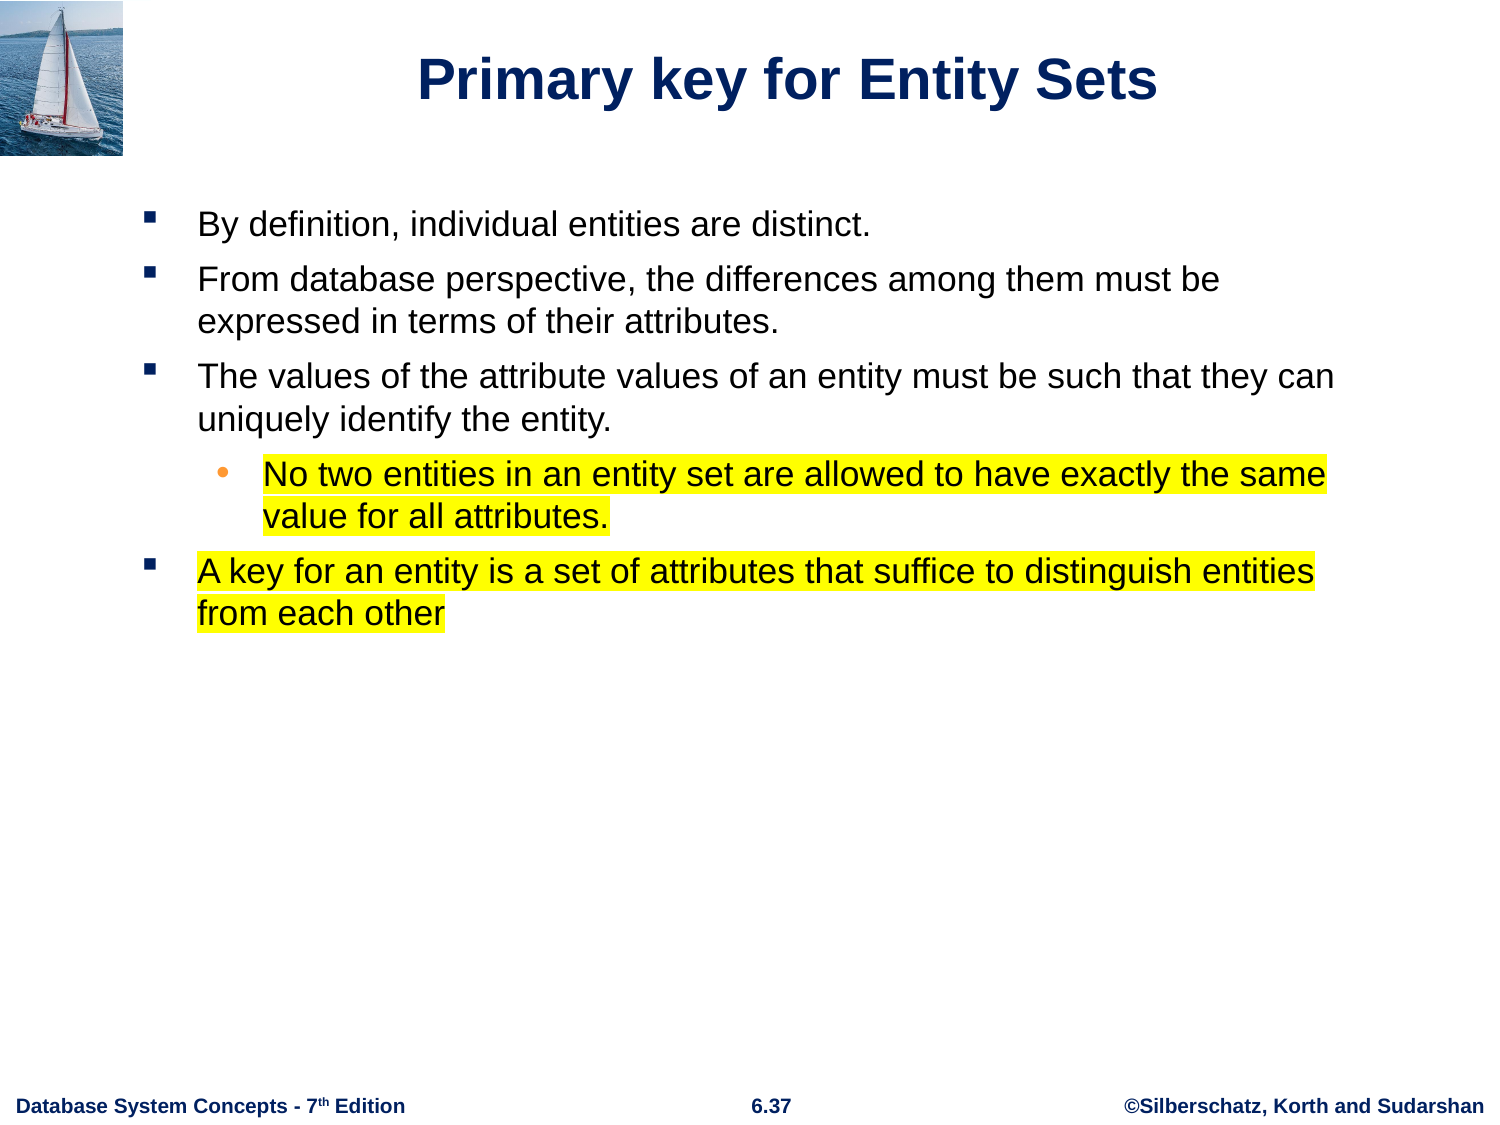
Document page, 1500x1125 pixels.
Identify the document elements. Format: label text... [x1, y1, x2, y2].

list By definition, individual entities are distinct. From database perspective, the differences among them must be expressed in terms of their attributes. The values of the attribute values of an entity must be such that they can uniquely identify the entity. No two entities in an entity set are allowed to have exactly the same value for all attributes. A key for an entity is a set of attributes that suffice to distinguish entities from each other [126, 193, 1362, 832]
picture [0, 1, 123, 156]
title Primary key for Entity Sets [125, 18, 1452, 120]
